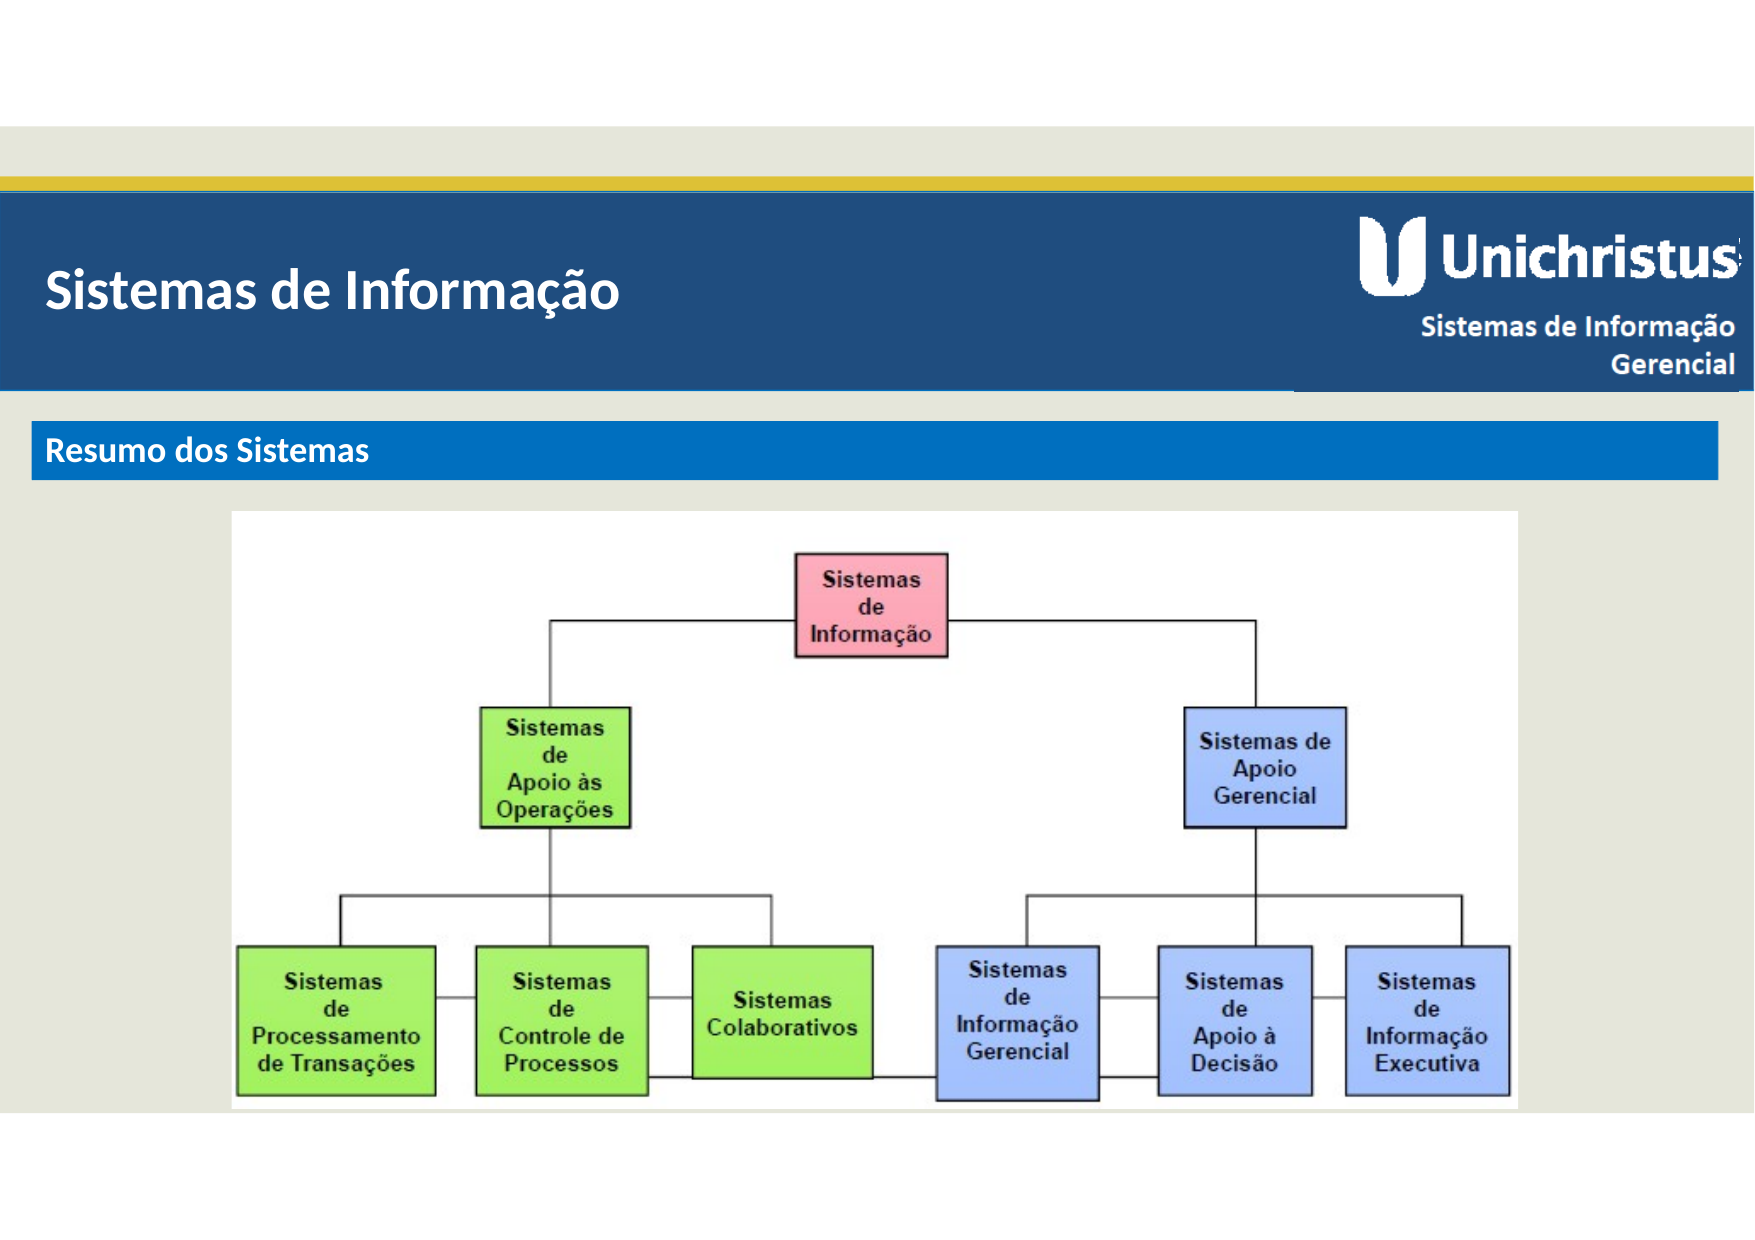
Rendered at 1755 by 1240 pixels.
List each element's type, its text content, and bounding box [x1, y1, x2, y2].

text_box Resumo dos Sistemas [32, 423, 1718, 472]
text_box [33, 472, 1717, 478]
text_box [231, 511, 1519, 1109]
text_box [31, 421, 1719, 481]
title Sistemas de Informação [43, 248, 626, 324]
picture [1293, 205, 1742, 392]
